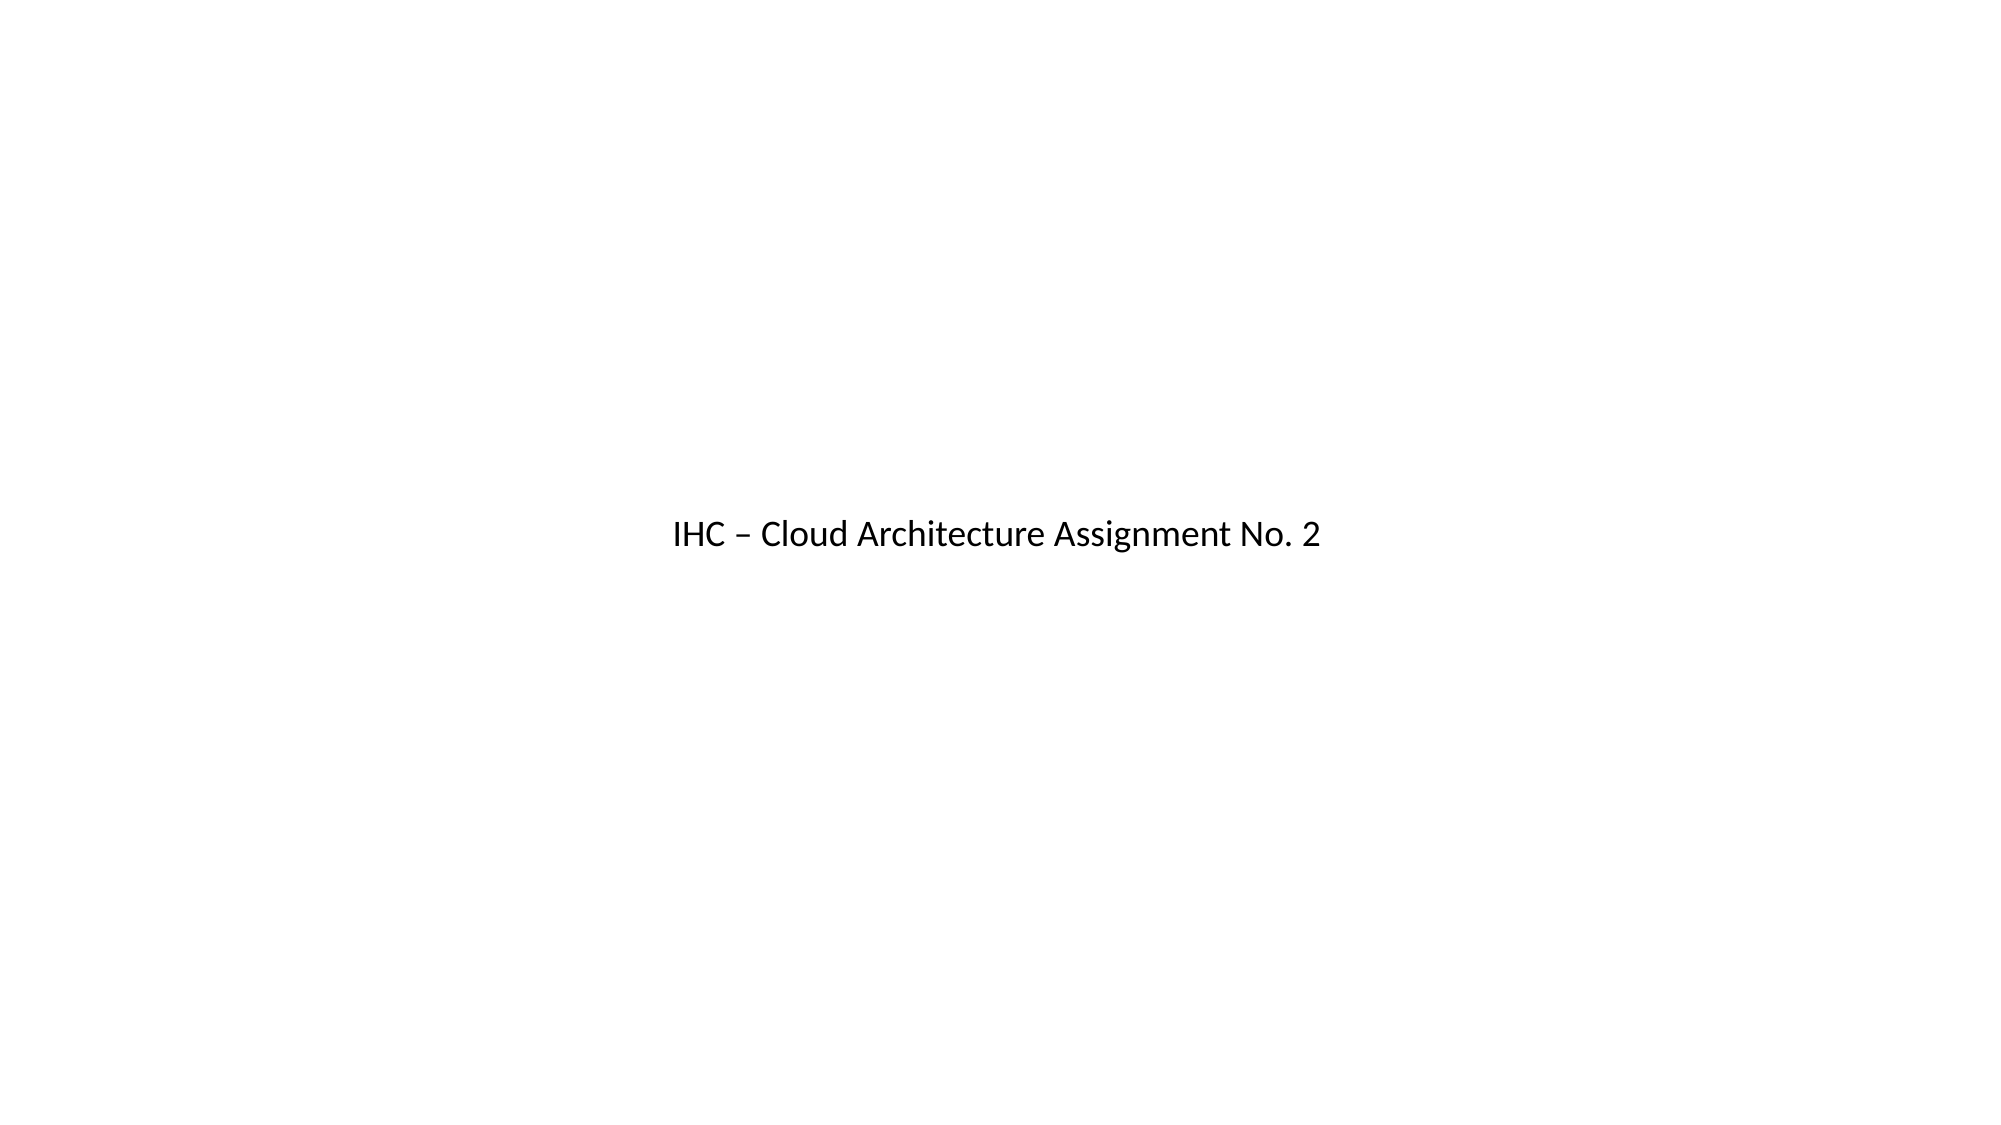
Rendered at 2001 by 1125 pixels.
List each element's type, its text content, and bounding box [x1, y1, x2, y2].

text_box IHC – Cloud Architecture Assignment No. 2 [657, 501, 1342, 562]
